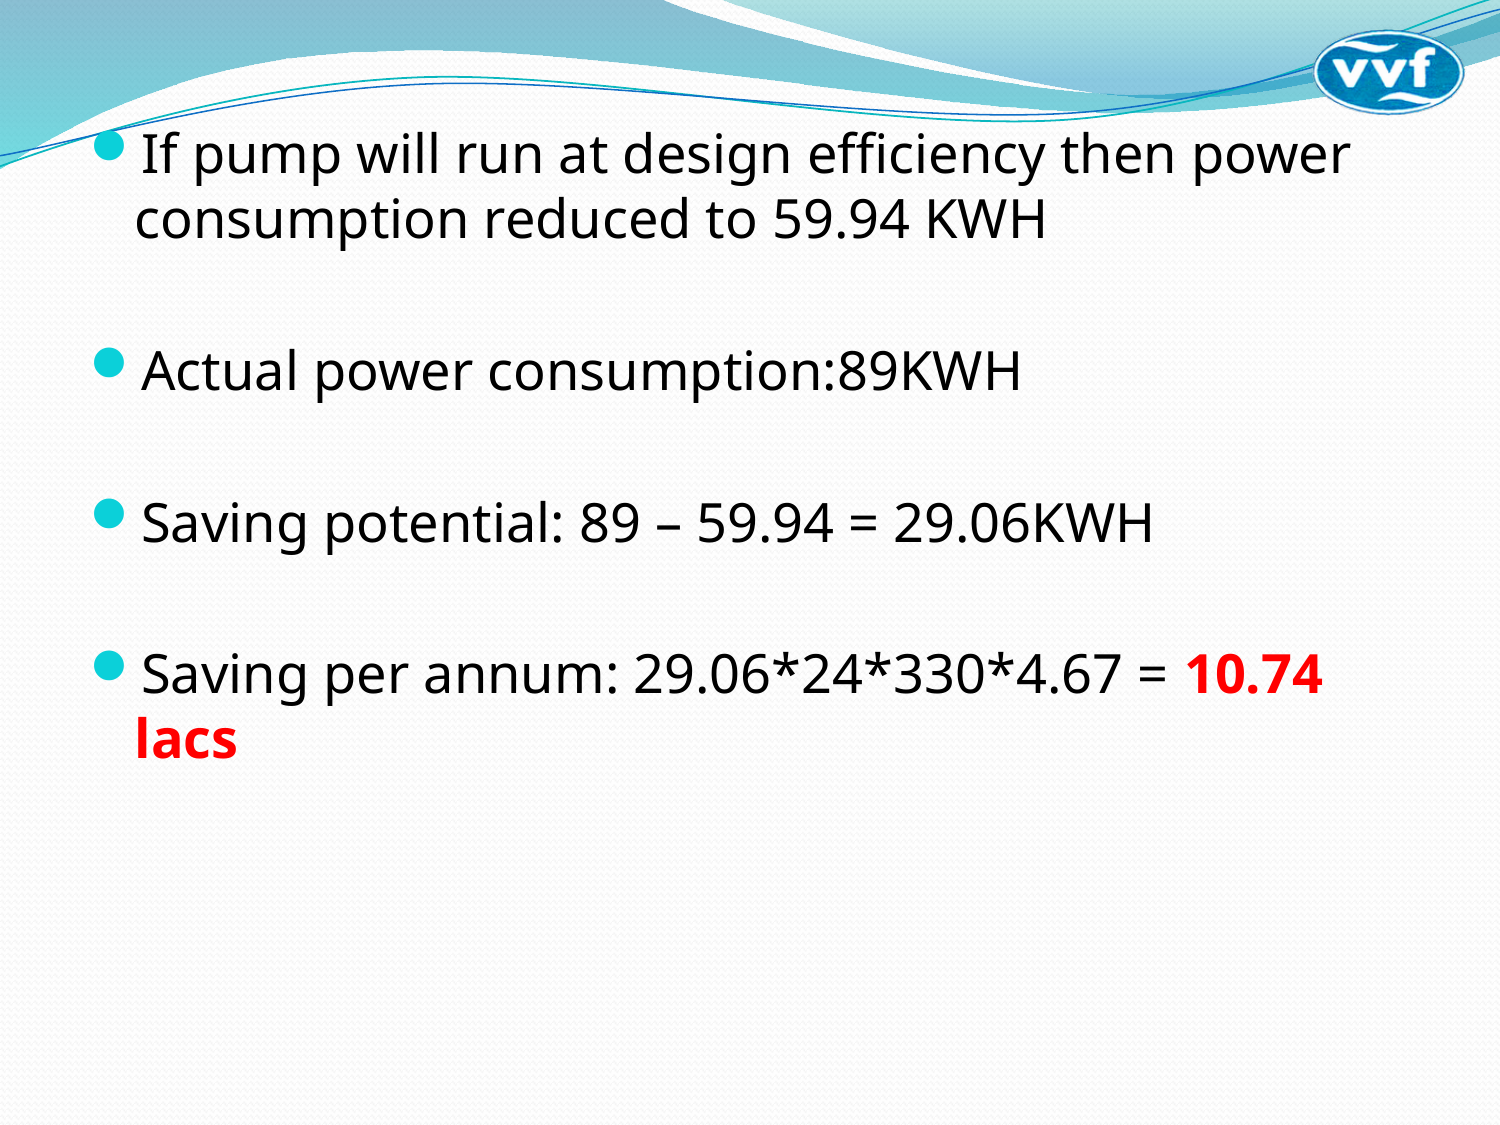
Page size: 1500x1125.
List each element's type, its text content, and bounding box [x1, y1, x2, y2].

picture [1287, 0, 1500, 146]
list If pump will run at design efficiency then power consumption reduced to 59.94 KWH Actual power consumption:89KWH Saving potential: 89 – 59.94 = 29.06KWH Saving per annum: 29.06*24*330*4.67 = 10.74 lacs [75, 112, 1425, 1038]
